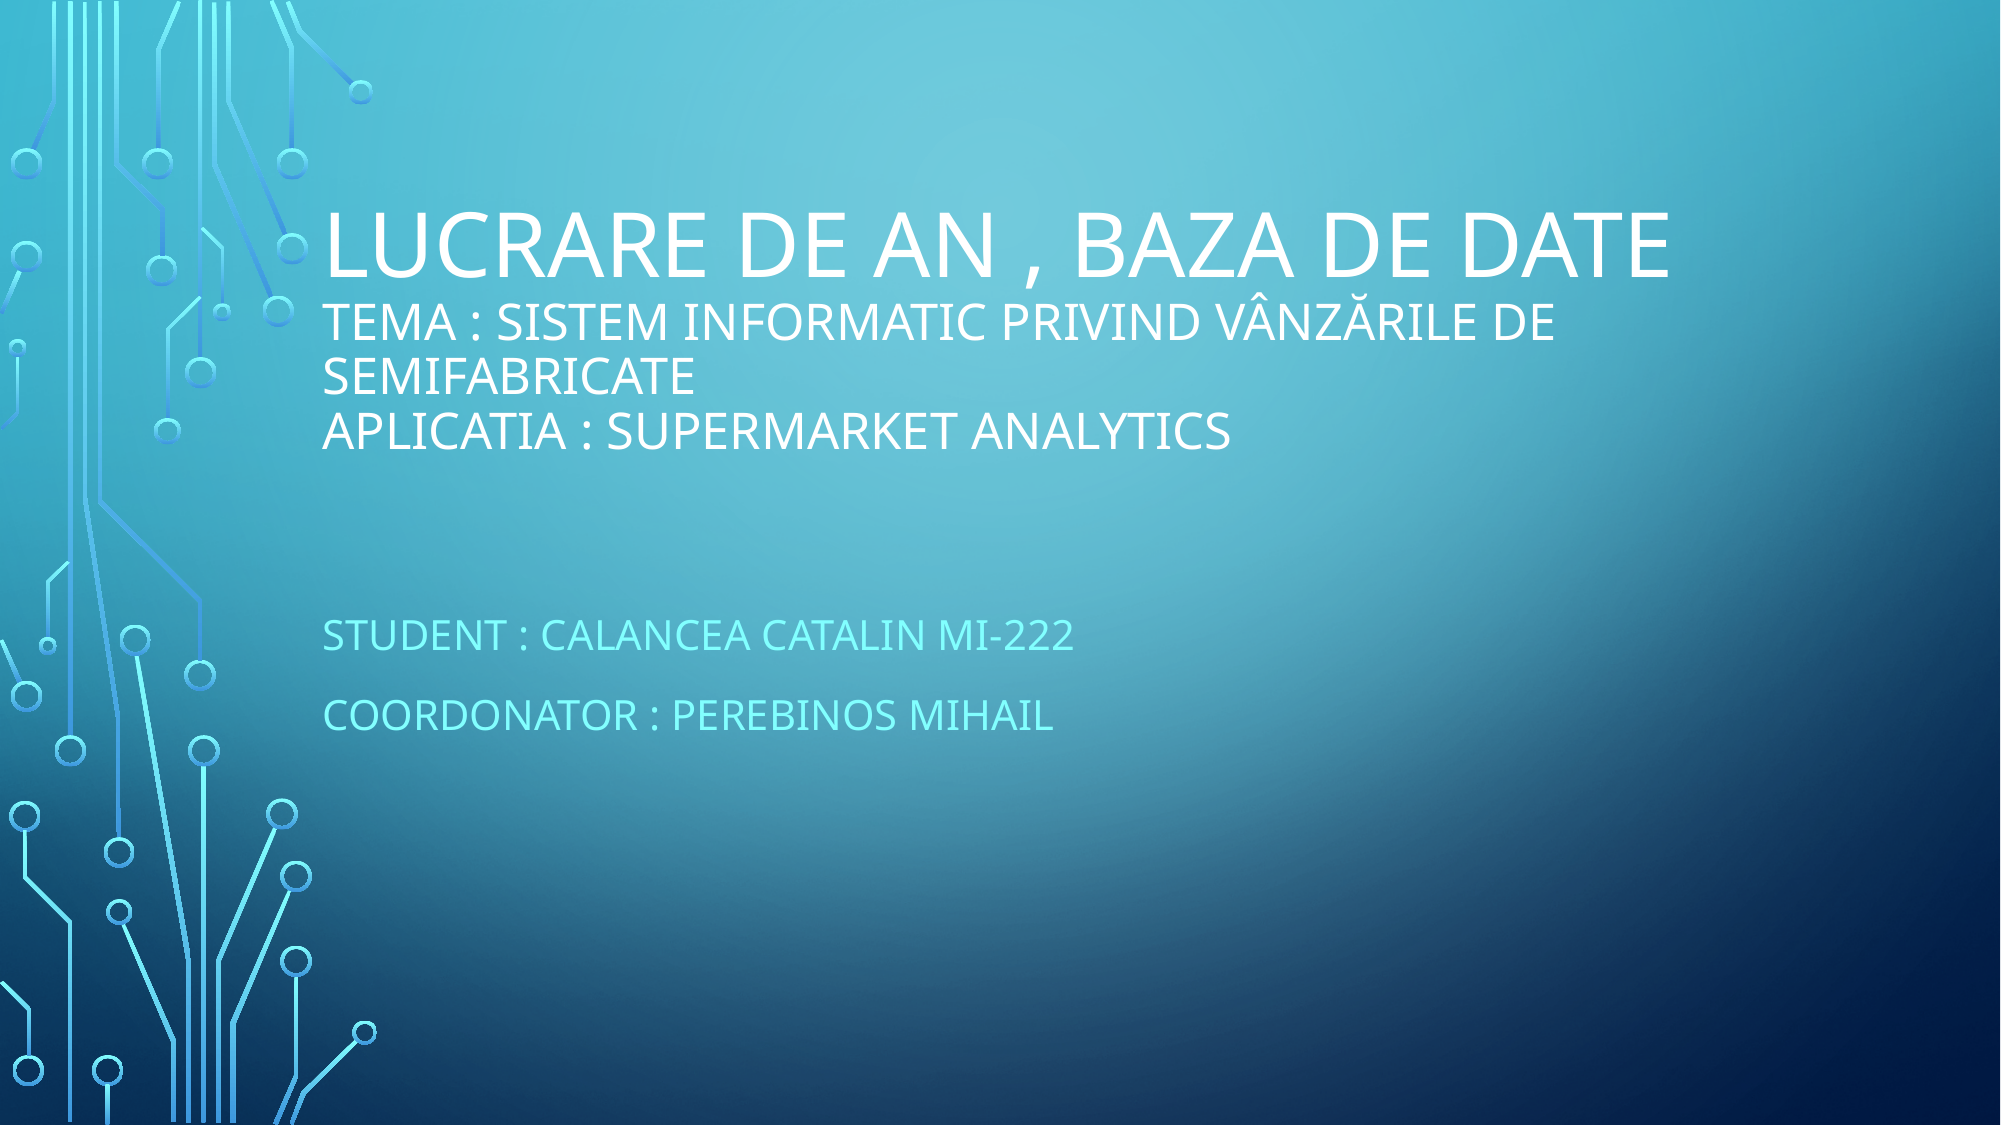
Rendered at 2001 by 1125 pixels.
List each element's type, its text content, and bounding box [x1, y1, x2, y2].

title Lucrare de an , Baza de date Tema : Sistem informatic privind vânzările de semifabricate Aplicatia : Supermarket Analytics [307, 184, 1750, 576]
subtitle Student : Calancea Catalin MI-222 Coordonator : Perebinos mihail [307, 590, 1750, 863]
